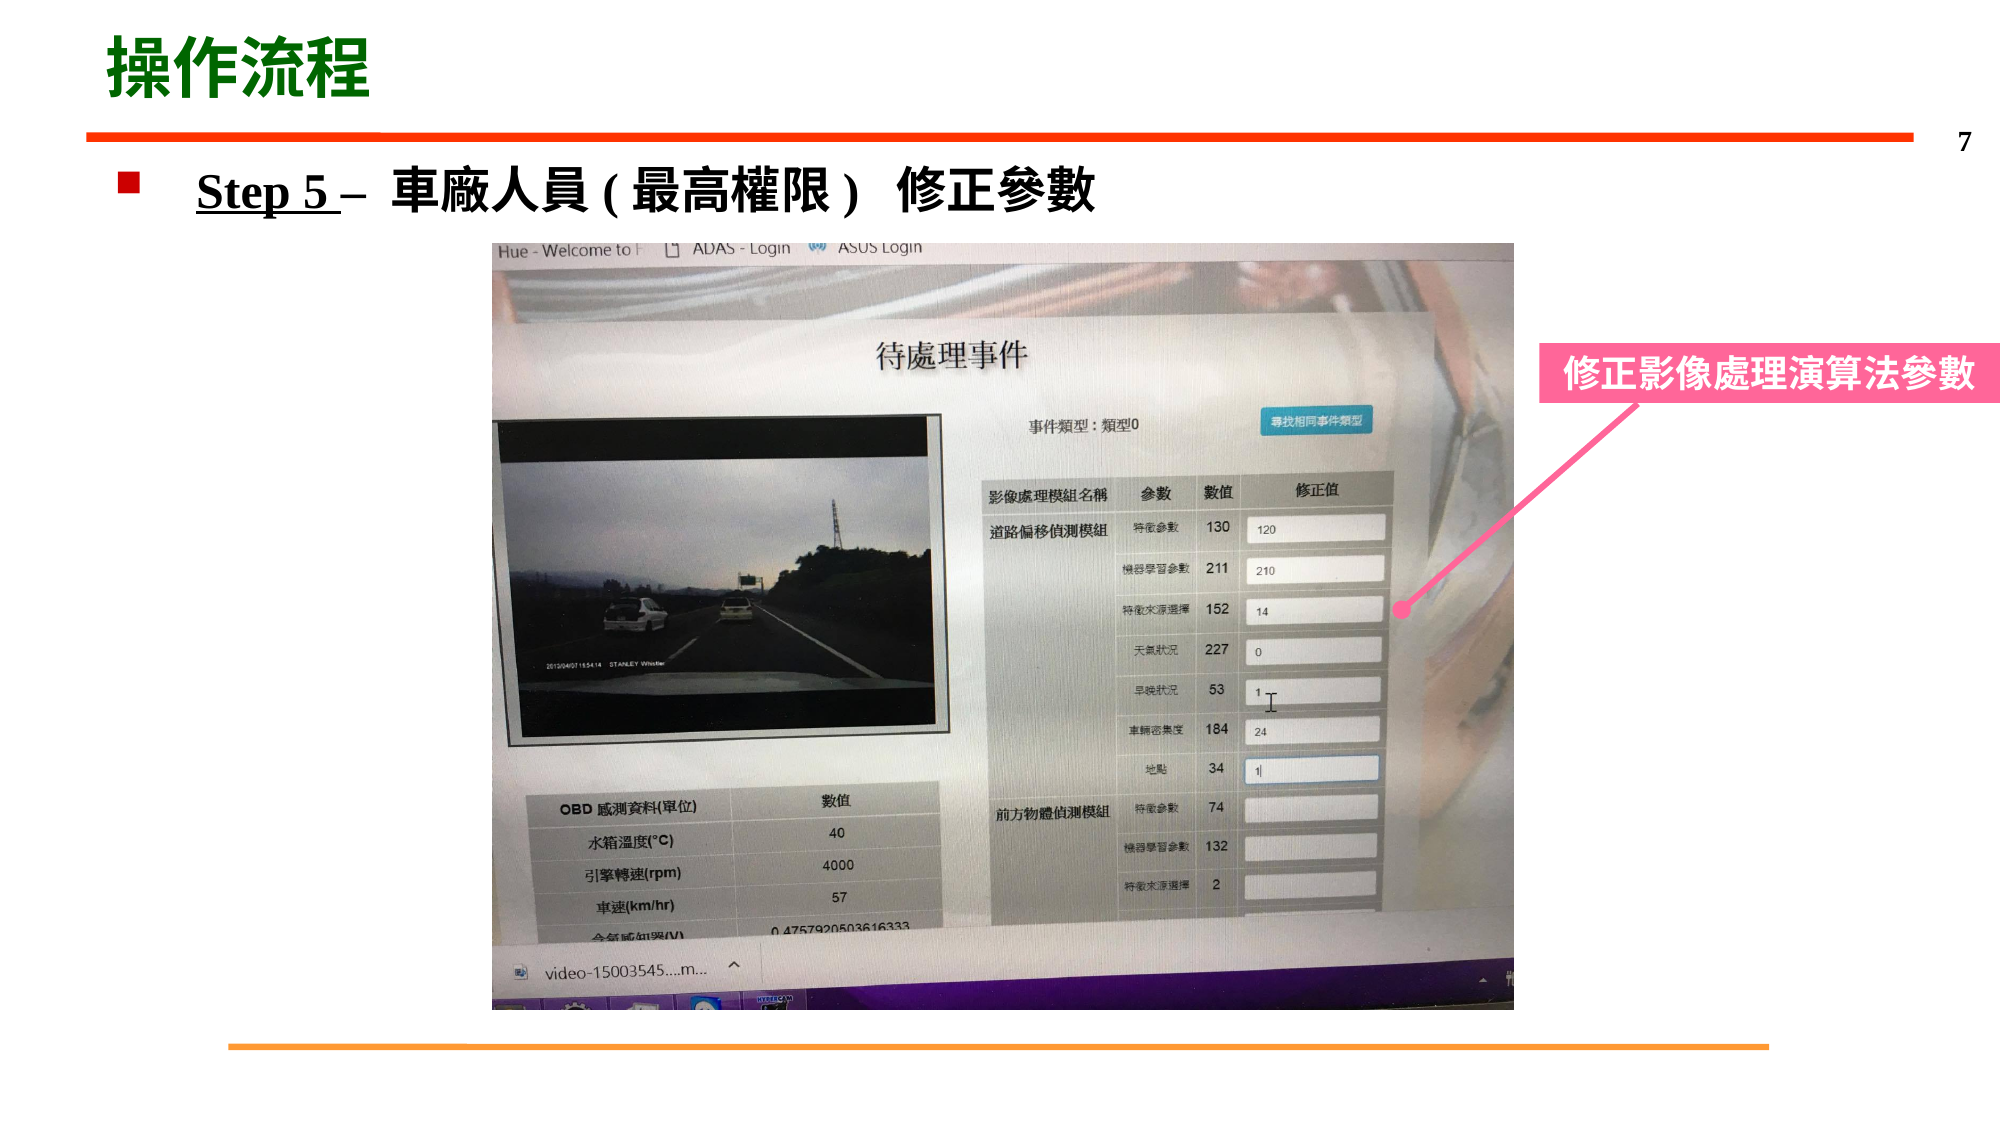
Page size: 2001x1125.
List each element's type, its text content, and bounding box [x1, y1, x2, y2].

footer 7 [1846, 112, 2000, 168]
text_box 修正影像處理演算法參數 [1539, 343, 2000, 403]
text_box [1401, 403, 1638, 610]
title 操作流程 [99, 24, 1901, 107]
list Step 5 – 車廠人員(最高權限) 修正參數 [99, 150, 1900, 232]
picture [491, 243, 1515, 1011]
